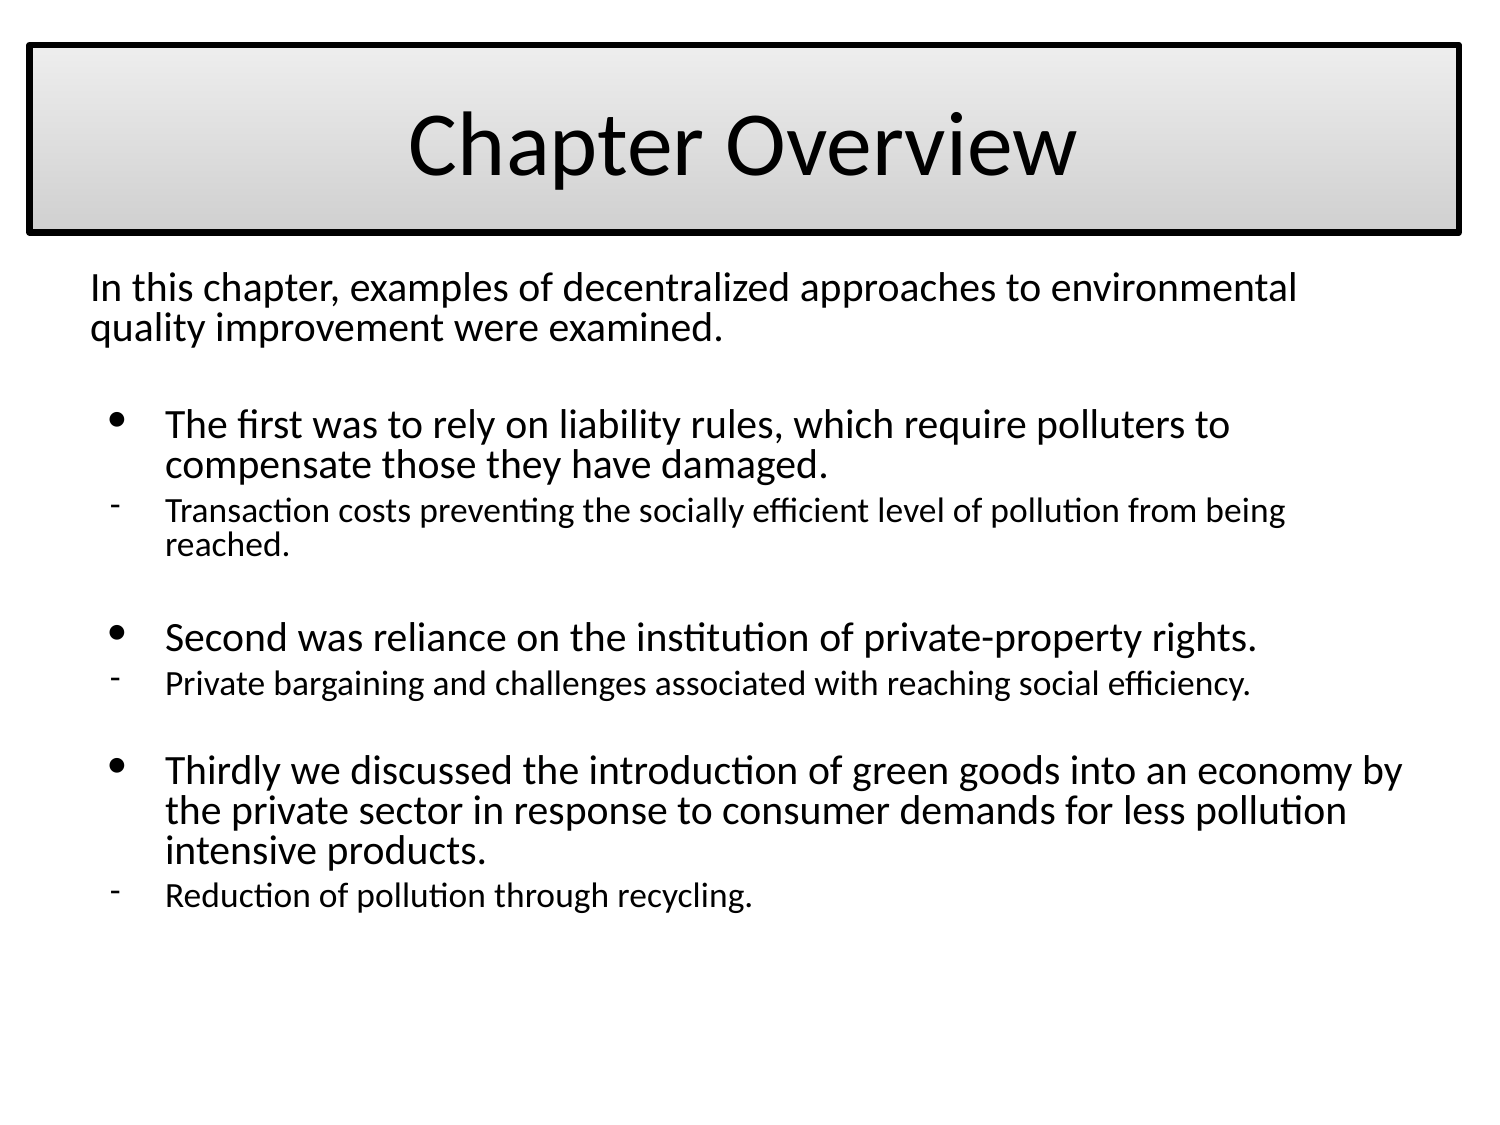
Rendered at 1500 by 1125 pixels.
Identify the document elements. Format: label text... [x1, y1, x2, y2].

list In this chapter, examples of decentralized approaches to environmental quality improvement were examined. The first was to rely on liability rules, which require polluters to compensate those they have damaged. Transaction costs preventing the socially efficient level of pollution from being reached. Second was reliance on the institution of private-property rights. Private bargaining and challenges associated with reaching social efficiency. Thirdly we discussed the introduction of green goods into an economy by the private sector in response to consumer demands for less pollution intensive products. Reduction of pollution through recycling. [75, 262, 1425, 1005]
title Chapter Overview [26, 42, 1462, 236]
